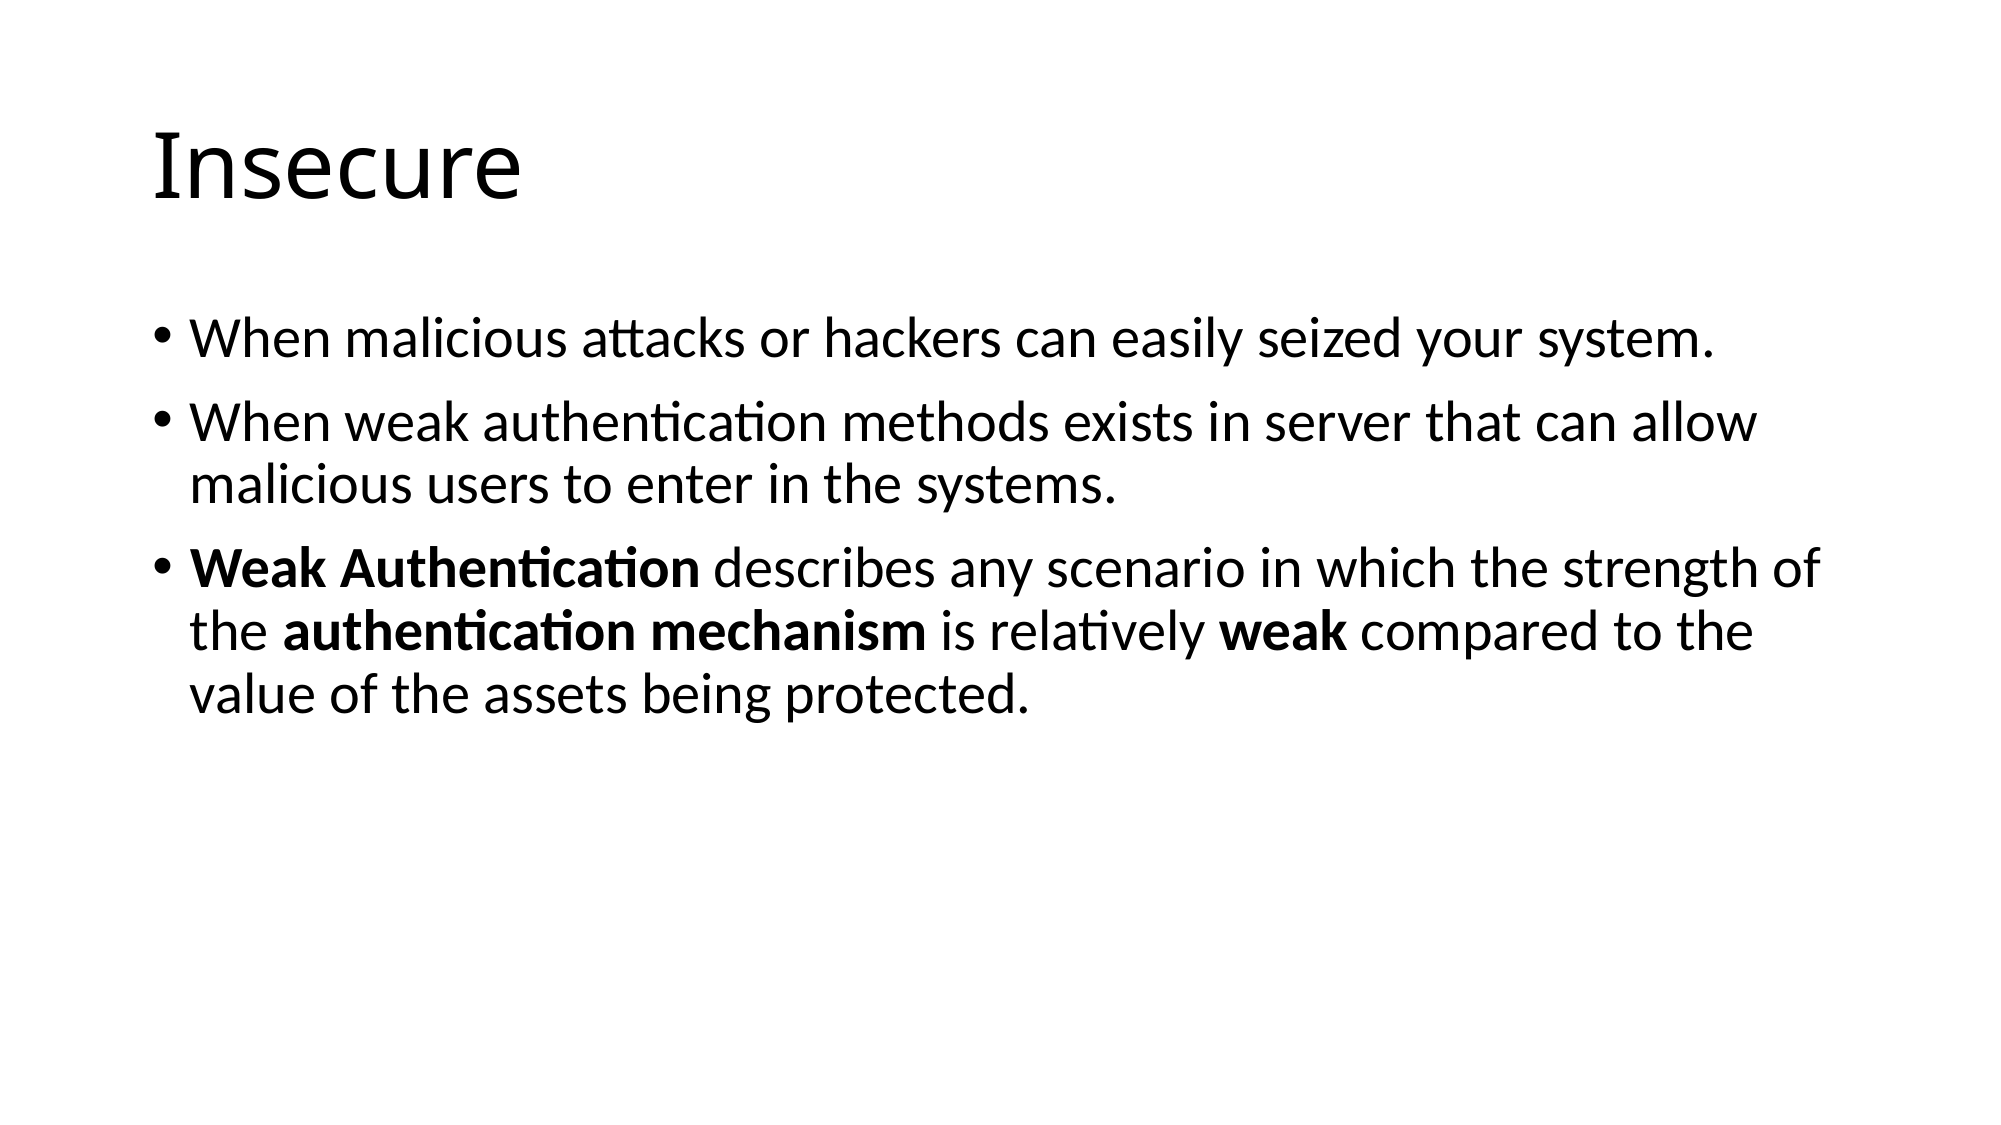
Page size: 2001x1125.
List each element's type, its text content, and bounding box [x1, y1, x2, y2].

list When malicious attacks or hackers can easily seized your system. When weak authentication methods exists in server that can allow malicious users to enter in the systems. Weak Authentication describes any scenario in which the strength of the authentication mechanism is relatively weak compared to the value of the assets being protected. [137, 299, 1863, 1014]
title Insecure [137, 59, 1863, 278]
